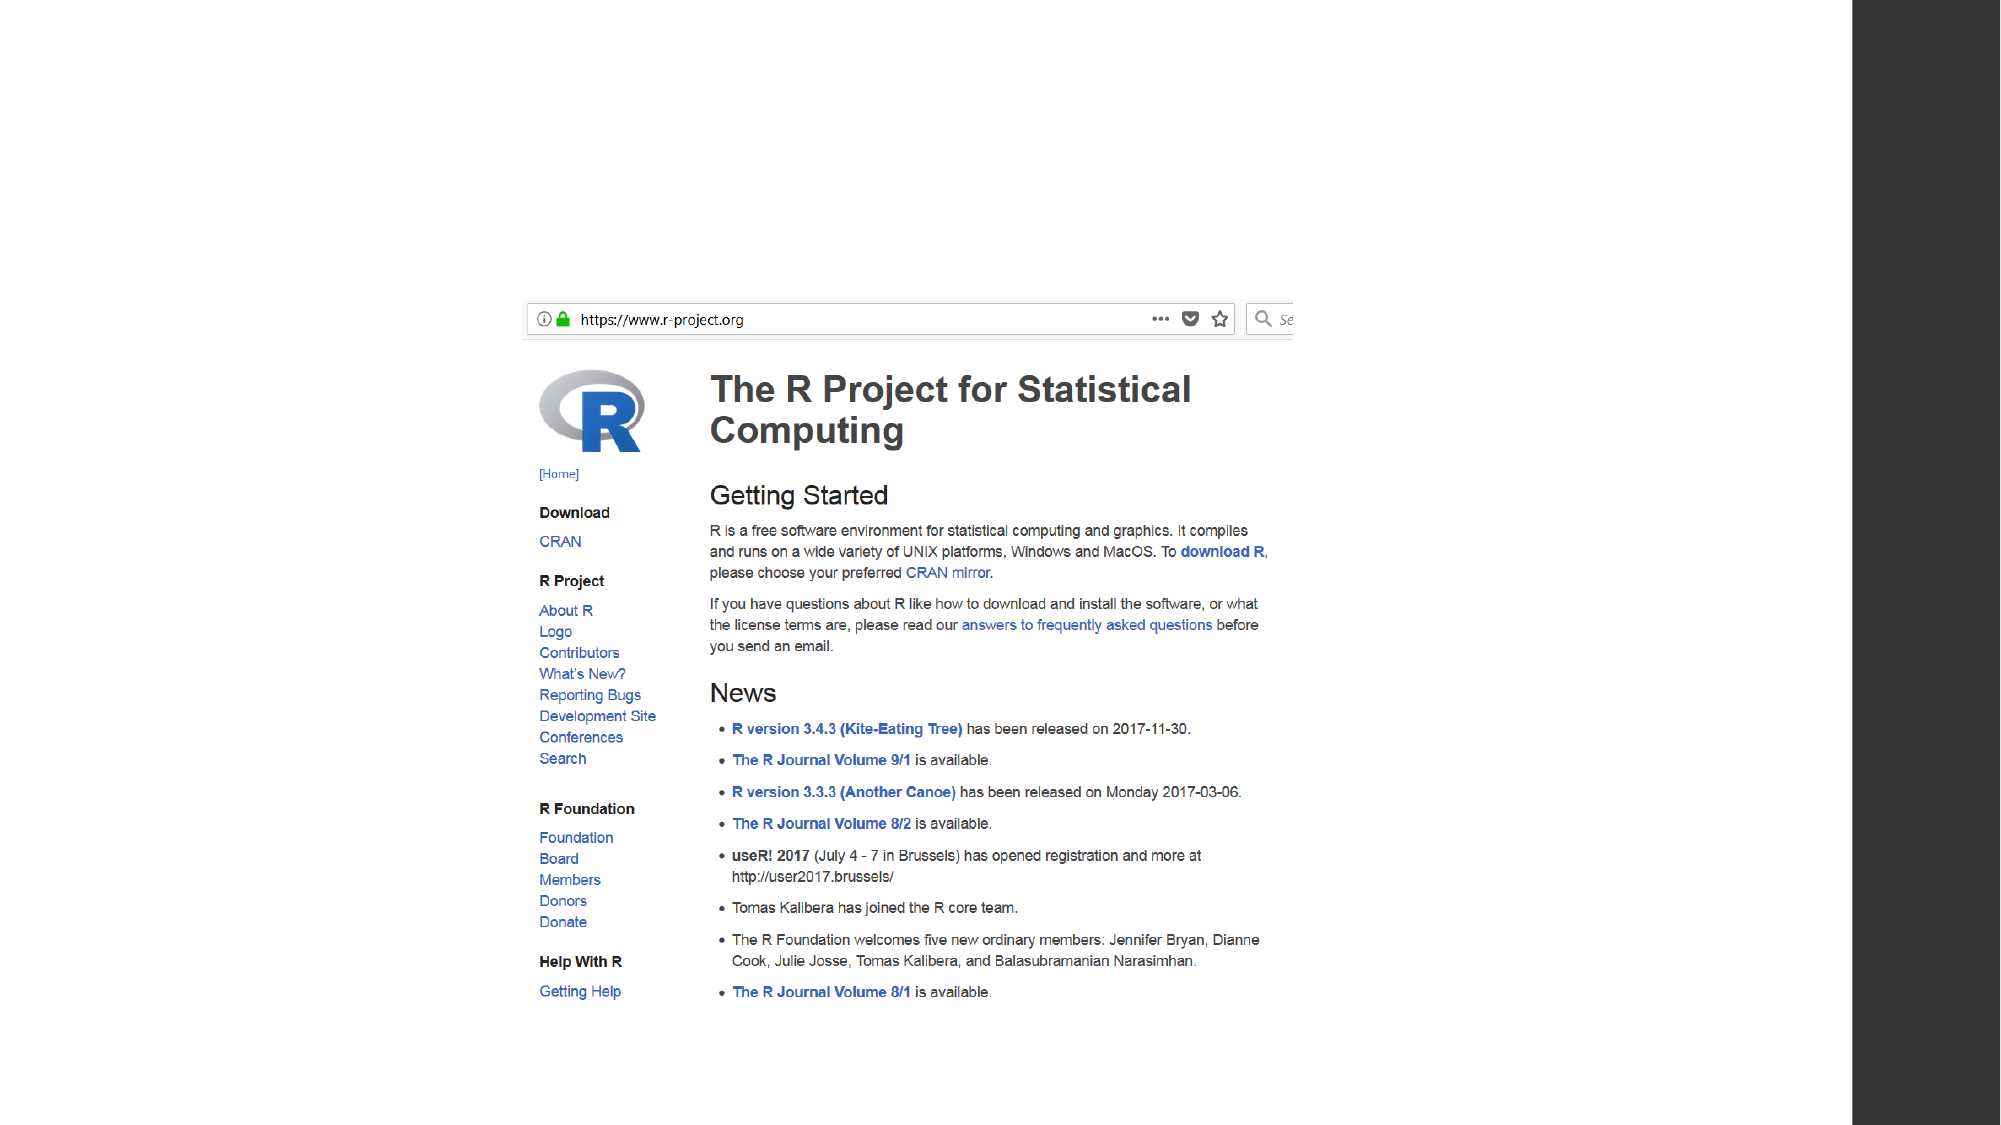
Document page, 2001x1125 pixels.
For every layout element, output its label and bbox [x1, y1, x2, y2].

picture [522, 299, 1299, 1013]
